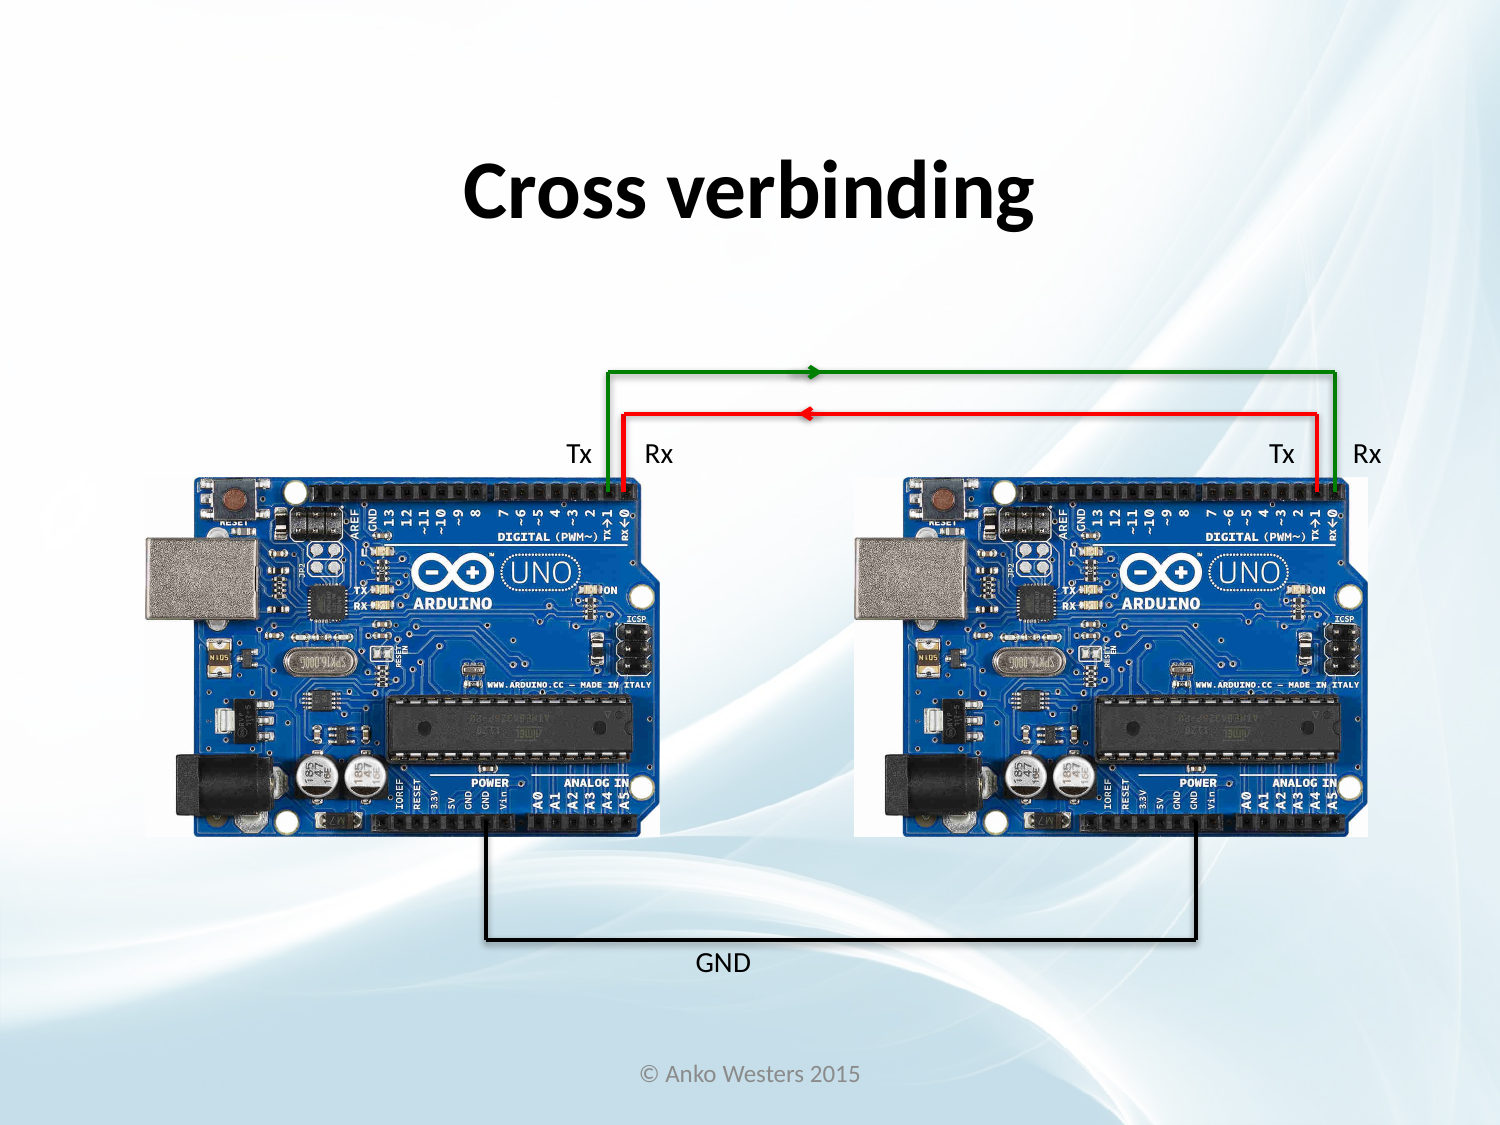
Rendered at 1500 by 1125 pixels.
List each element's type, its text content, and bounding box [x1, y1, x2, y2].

text_box Tx [551, 427, 603, 476]
title Cross verbinding [112, 64, 1388, 306]
picture [145, 477, 660, 837]
picture [853, 477, 1368, 837]
footer © Anko Westers 2015 [512, 1042, 988, 1103]
text_box GND [680, 948, 767, 986]
text_box Rx [1339, 427, 1397, 477]
text_box GND [680, 935, 767, 939]
text_box Rx [629, 427, 689, 477]
text_box Tx [1254, 427, 1310, 476]
